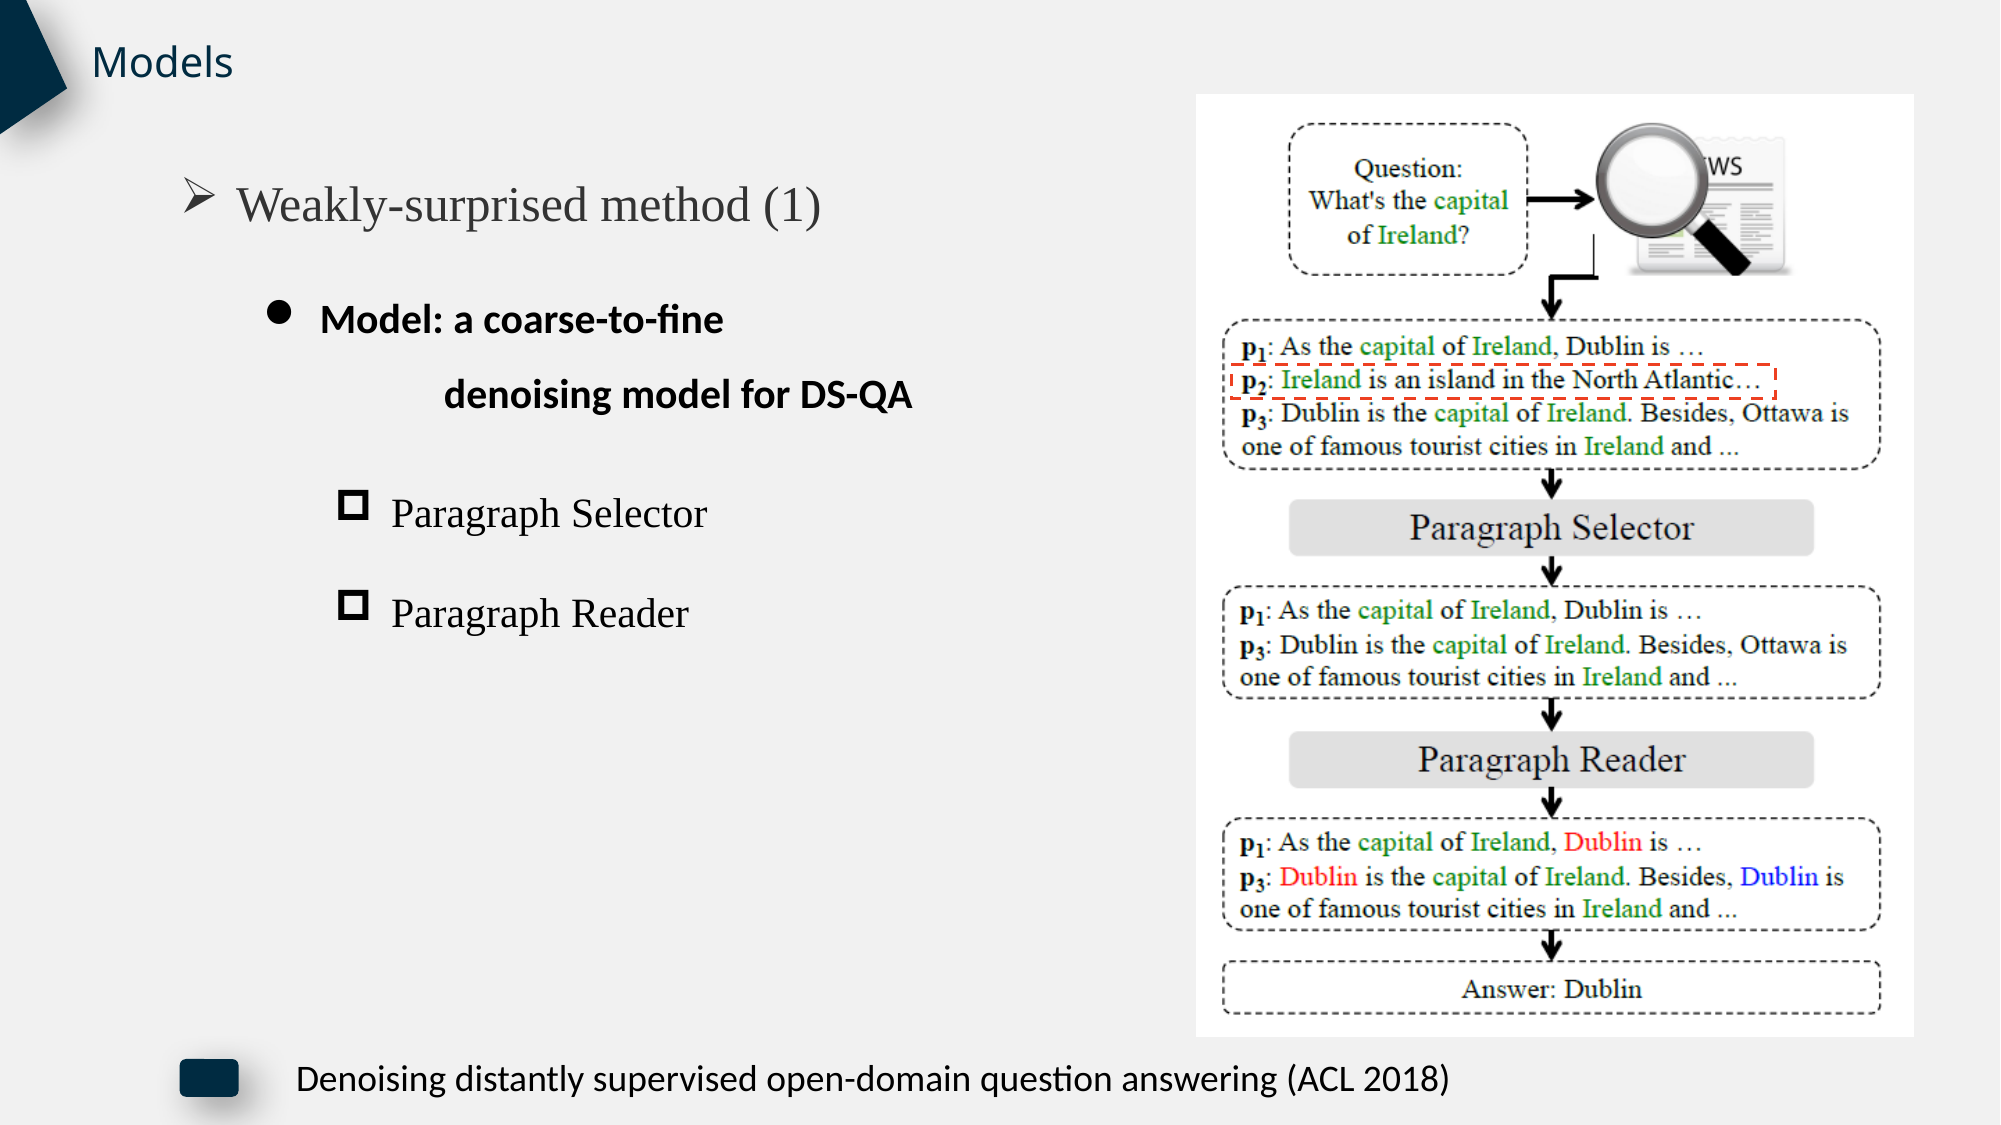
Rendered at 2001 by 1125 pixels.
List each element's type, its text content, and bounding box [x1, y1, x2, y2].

text_box [0, 0, 68, 135]
text_box Weakly-surprised method (1) [165, 134, 837, 239]
text_box [179, 1058, 239, 1097]
text_box Models [77, 28, 249, 94]
text_box Paragraph Selector Paragraph Reader [320, 428, 724, 644]
picture [1196, 94, 1915, 1037]
text_box Model: a coarse-to-fine denoising model for DS-QA [248, 259, 967, 425]
text_box Denoising distantly supervised open-domain question answering (ACL 2018) [281, 1046, 1813, 1107]
